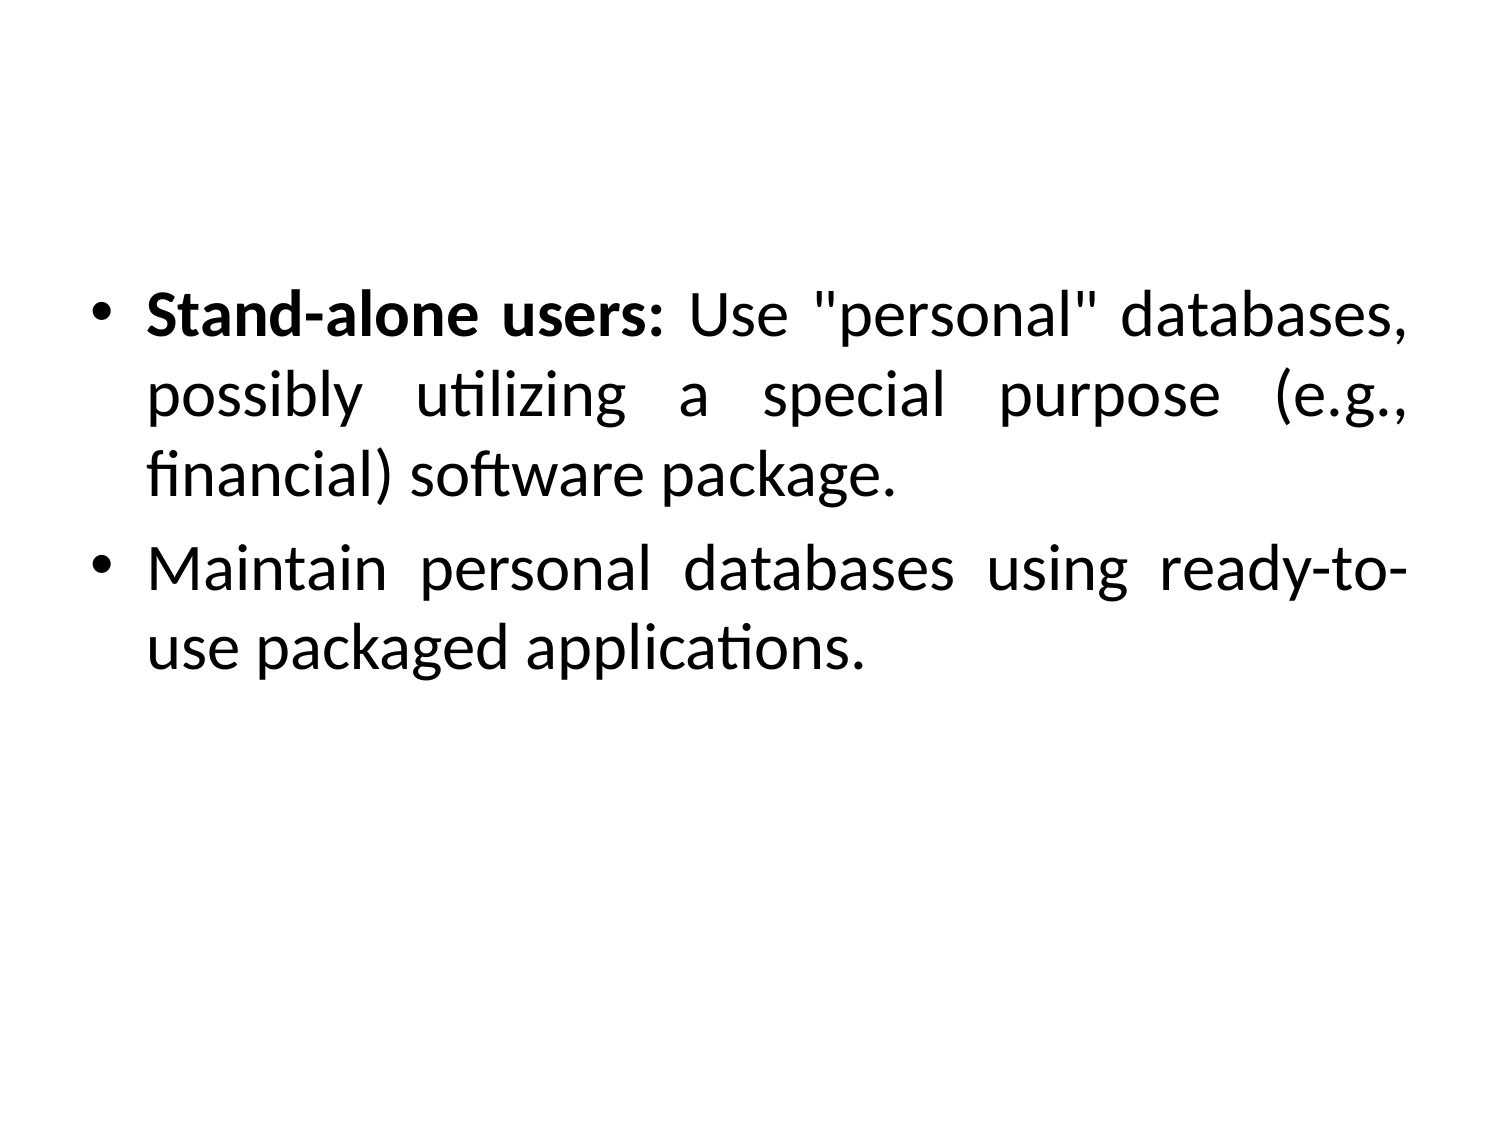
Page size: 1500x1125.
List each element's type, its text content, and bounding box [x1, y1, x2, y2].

list Stand-alone users: Use "personal" databases, possibly utilizing a special purpose (e.g., financial) software package. Maintain personal databases using ready-to-use packaged applications. [75, 262, 1425, 1005]
